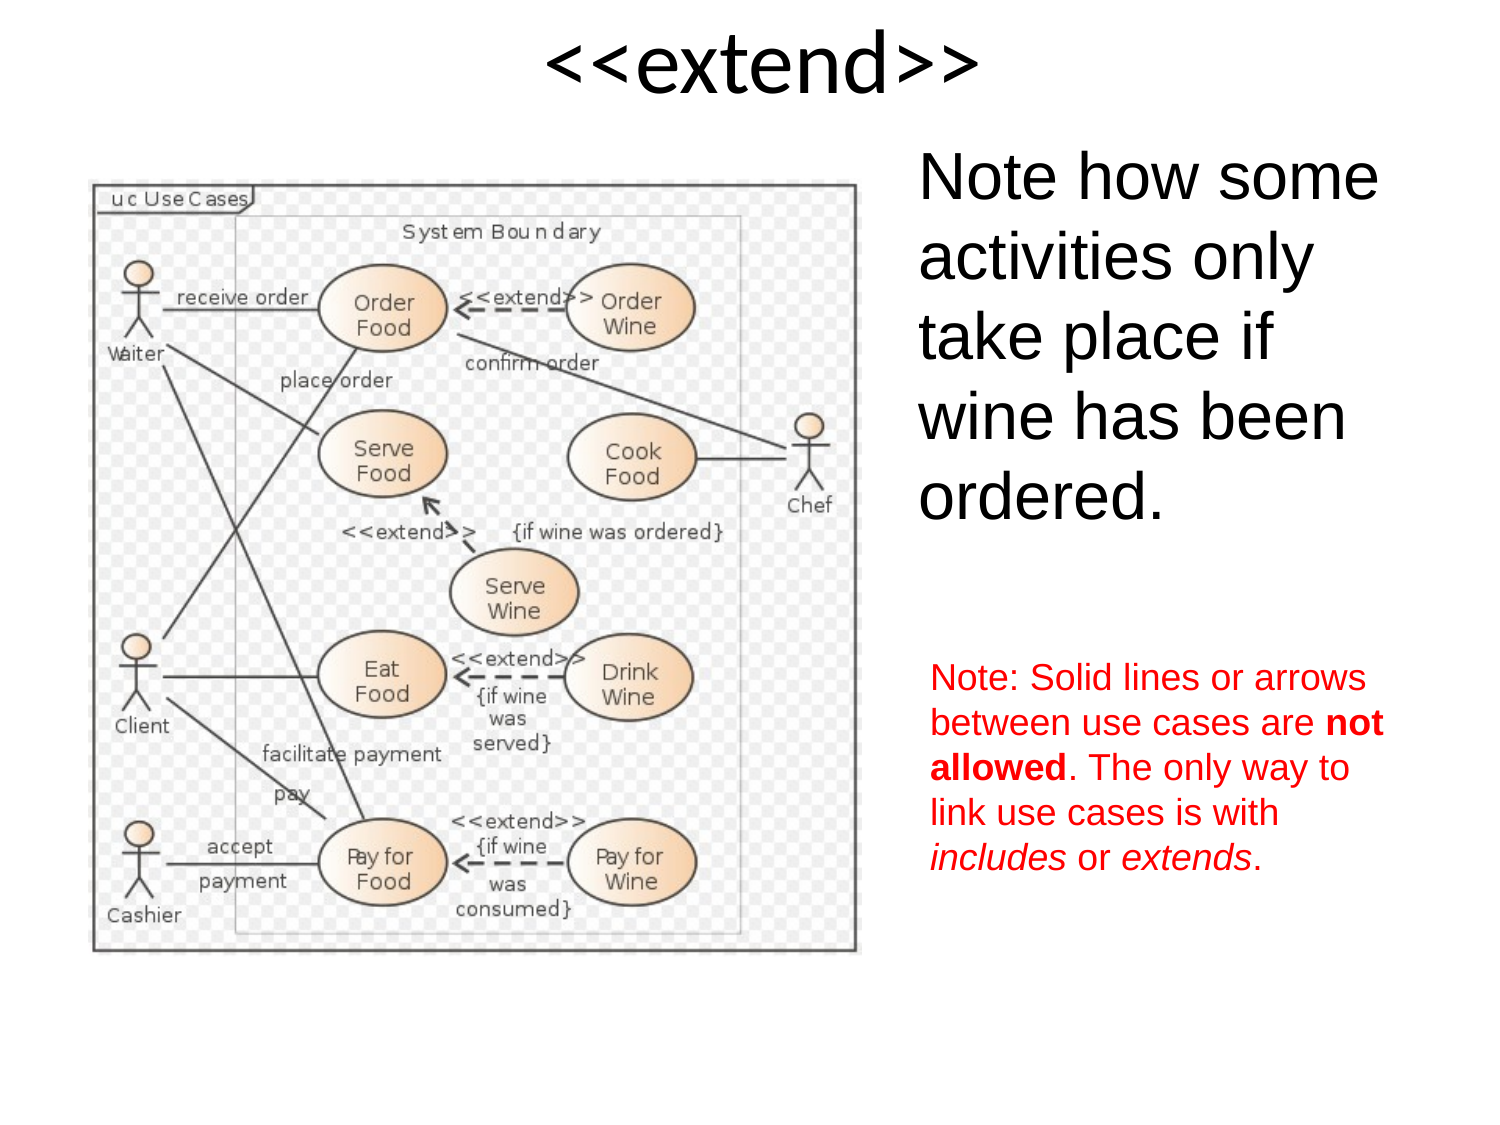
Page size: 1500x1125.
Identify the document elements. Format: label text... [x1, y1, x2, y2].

title <<extend>> [88, 0, 1439, 114]
text_box Note how some activities only take place if wine has been ordered. [903, 125, 1435, 540]
text_box Note: Solid lines or arrows between use cases are not allowed. The only way to link use cases is with includes or extends. [915, 645, 1400, 885]
picture [88, 178, 862, 957]
